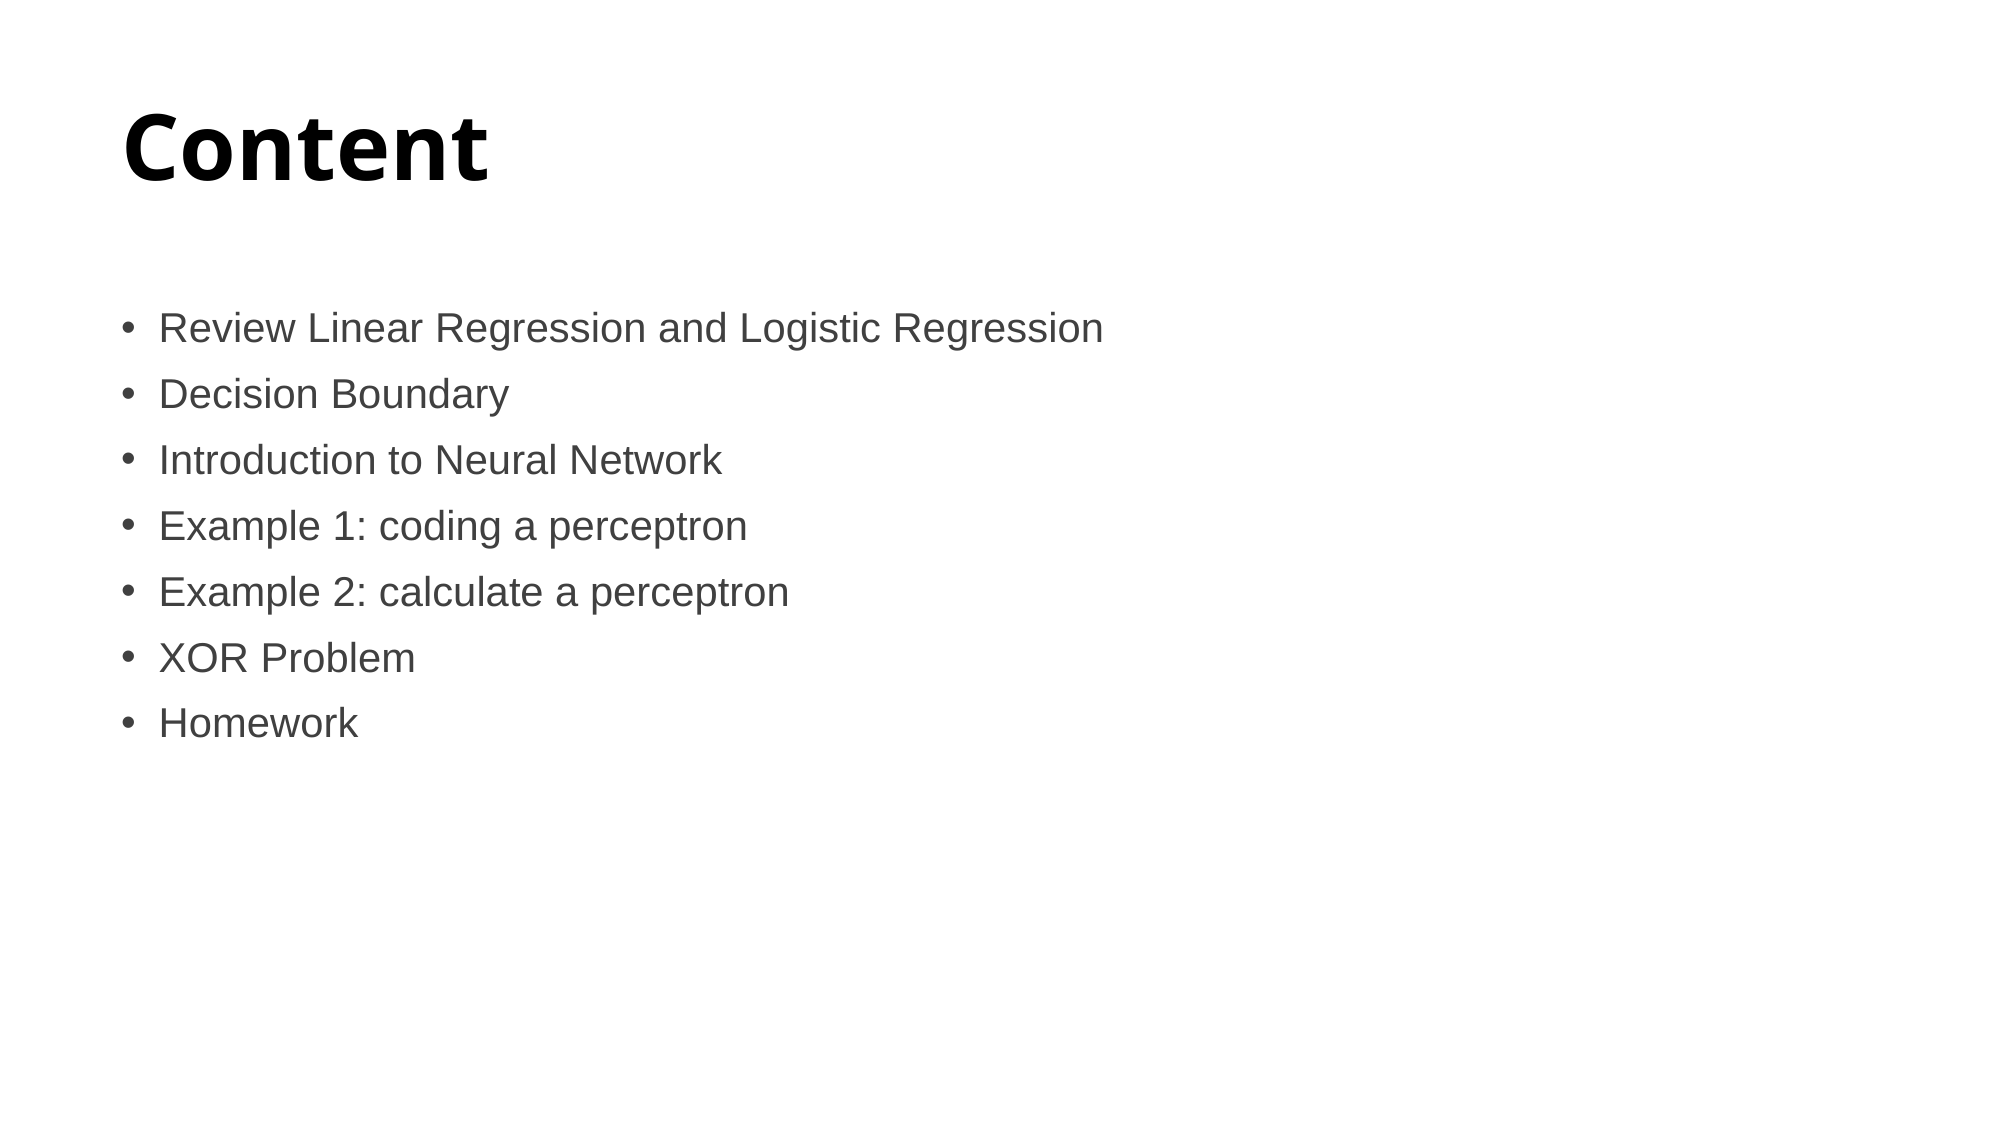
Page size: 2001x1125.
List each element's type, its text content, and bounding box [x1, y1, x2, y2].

list Review Linear Regression and Logistic Regression Decision Boundary Introduction to Neural Network Example 1: coding a perceptron Example 2: calculate a perceptron XOR Problem Homework [106, 299, 1832, 1014]
title Content [106, 42, 1832, 260]
